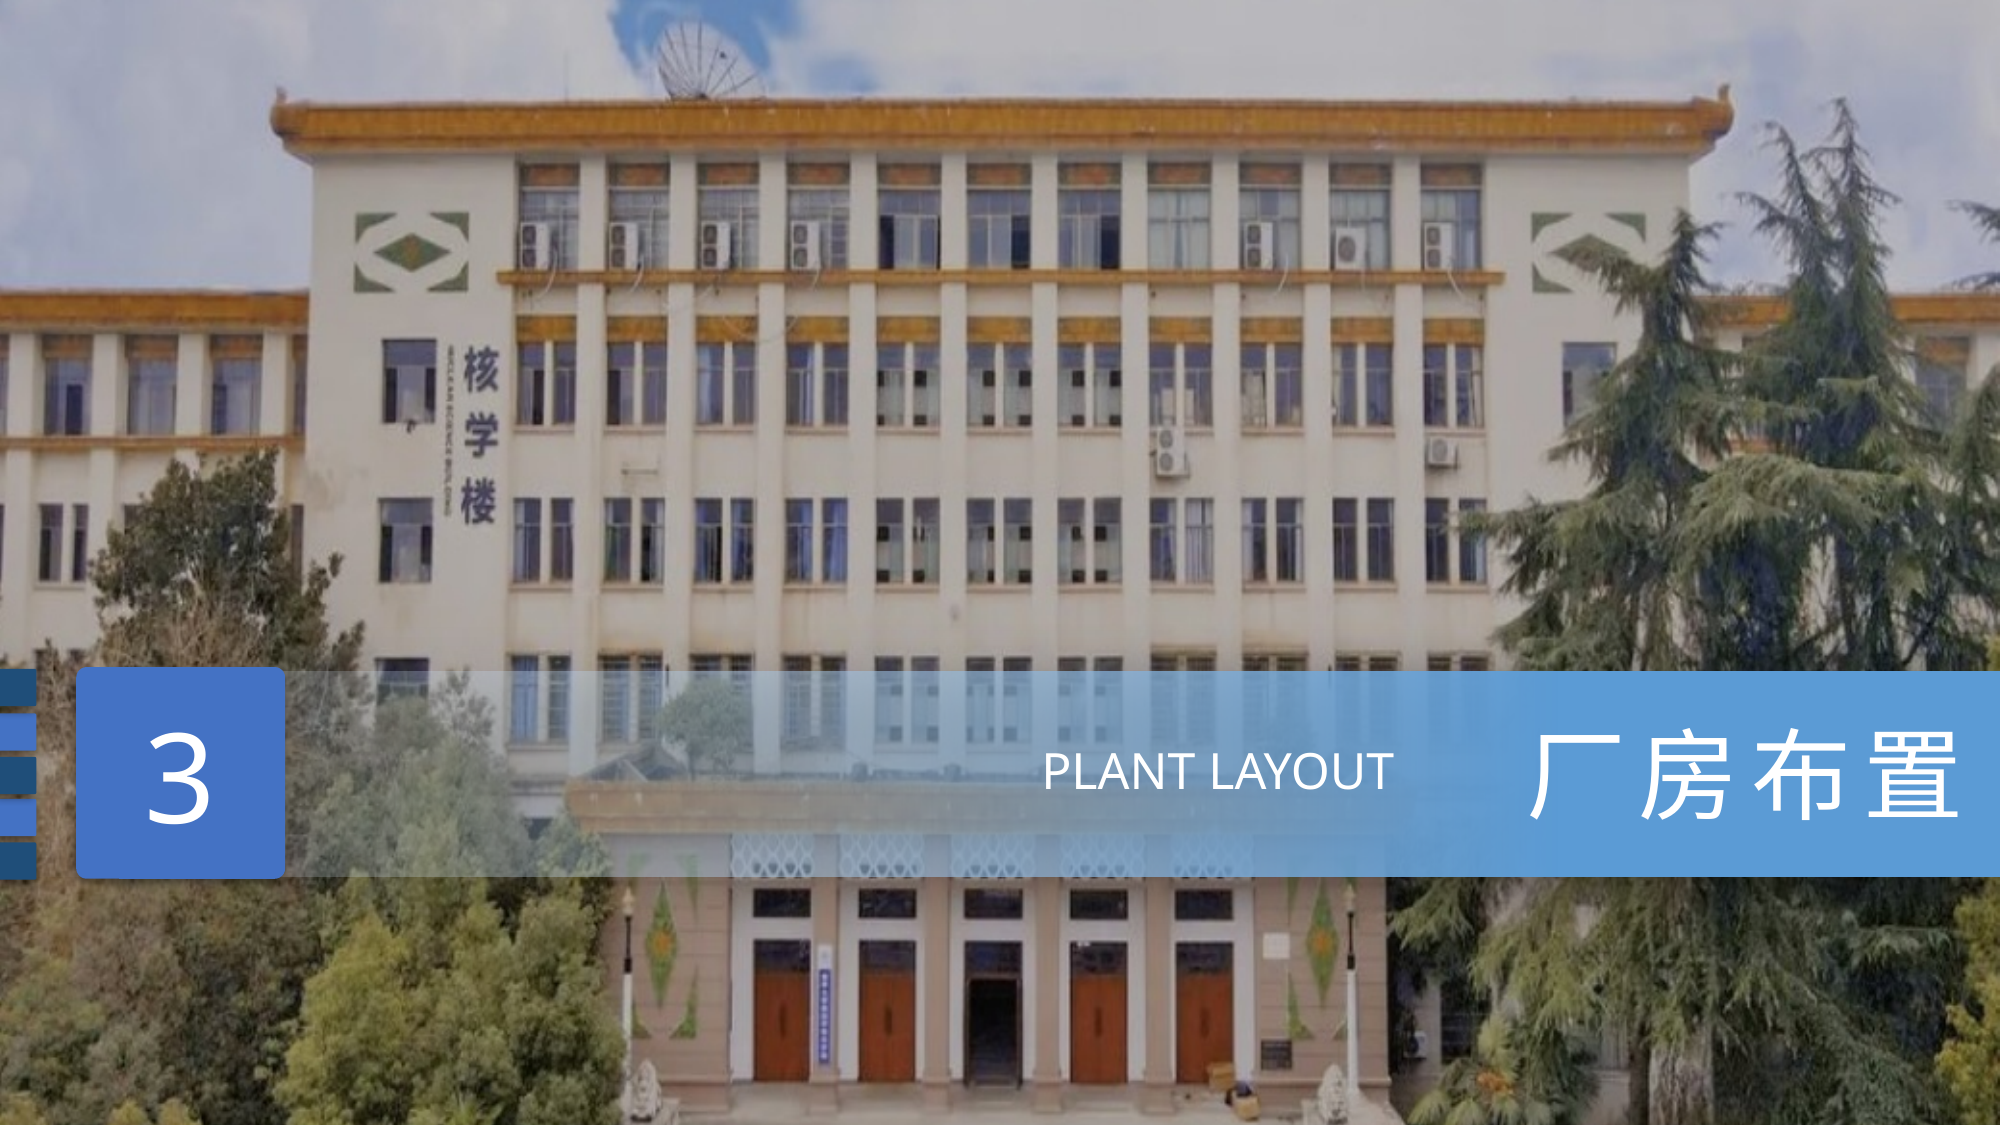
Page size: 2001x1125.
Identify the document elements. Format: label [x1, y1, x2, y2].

picture [0, 880, 2000, 1125]
text_box [0, 667, 2000, 880]
picture [0, 0, 2000, 667]
